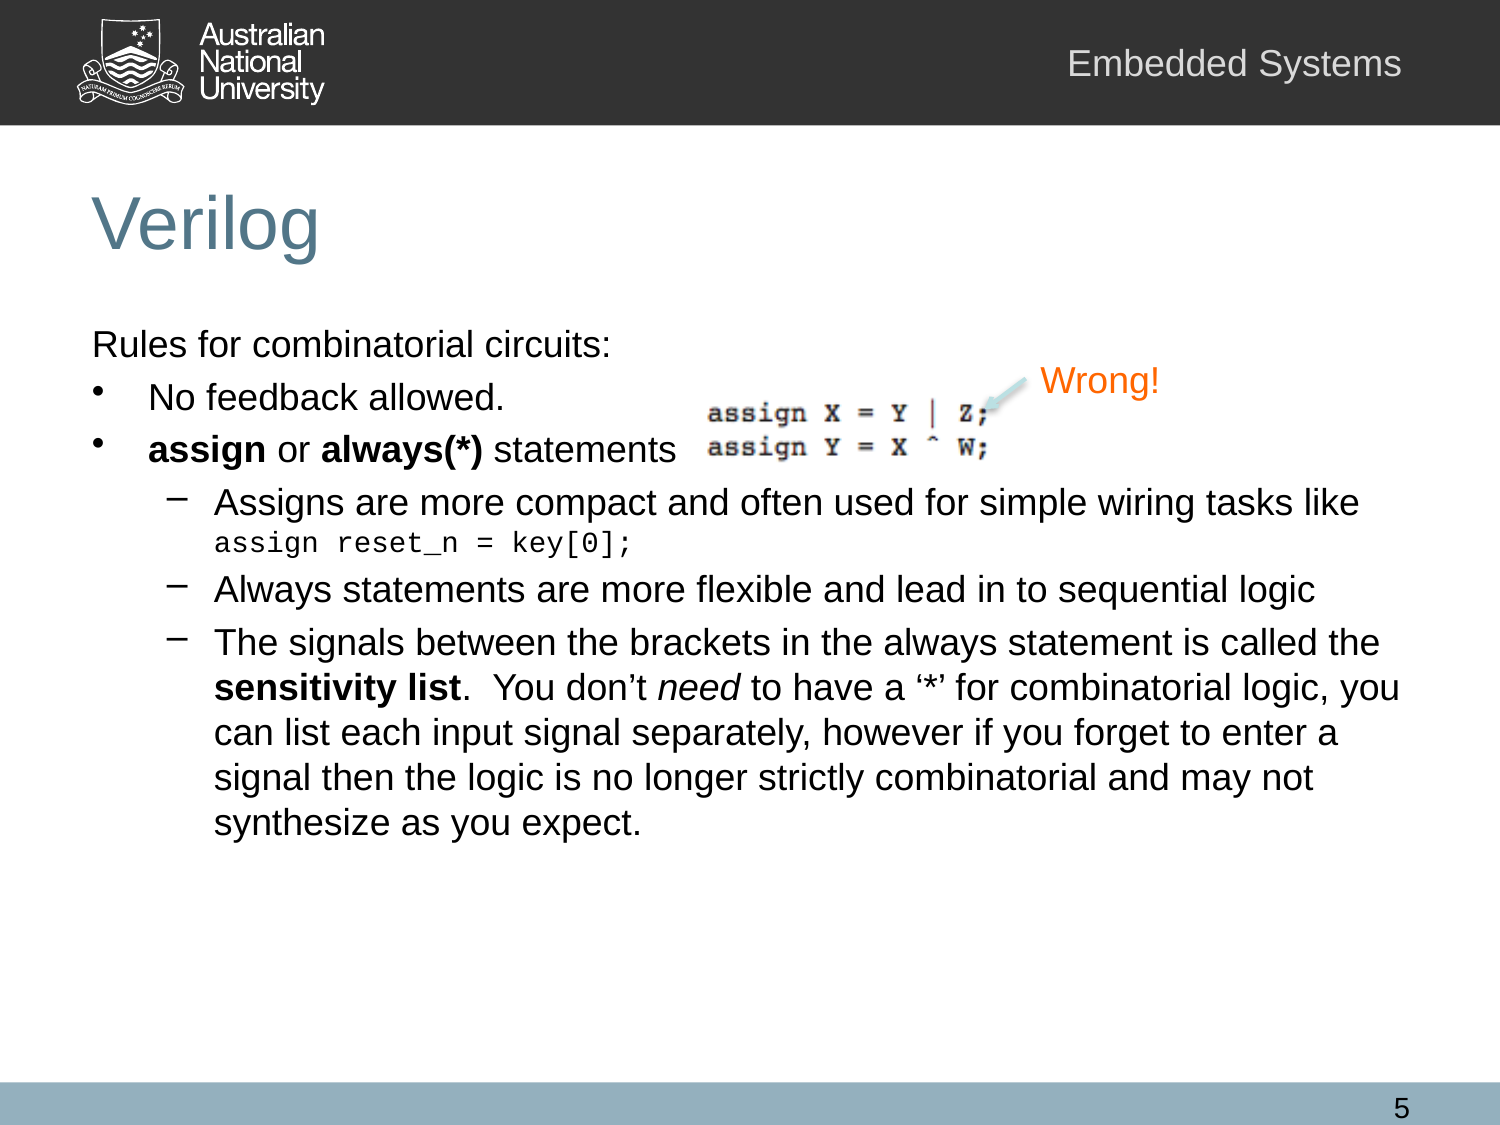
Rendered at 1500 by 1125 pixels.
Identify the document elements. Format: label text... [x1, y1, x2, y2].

picture [683, 384, 1003, 475]
list Rules for combinatorial circuits: No feedback allowed. assign or always(*) statements may be used. Assigns are more compact and often used for simple wiring tasks like assign reset_n = key[0]; Always statements are more flexible and lead in to sequential logic The signals between the brackets in the always statement is called the sensitivity list. You don’t need to have a ‘*’ for combinatorial logic, you can list each input signal separately, however if you forget to enter a signal then the logic is no longer strictly combinatorial and may not synthesize as you expect. [76, 312, 1426, 1006]
text_box Wrong! [1025, 348, 1176, 409]
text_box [984, 378, 1025, 410]
slide_number 5 [1328, 1082, 1426, 1118]
title Verilog [76, 125, 1428, 314]
